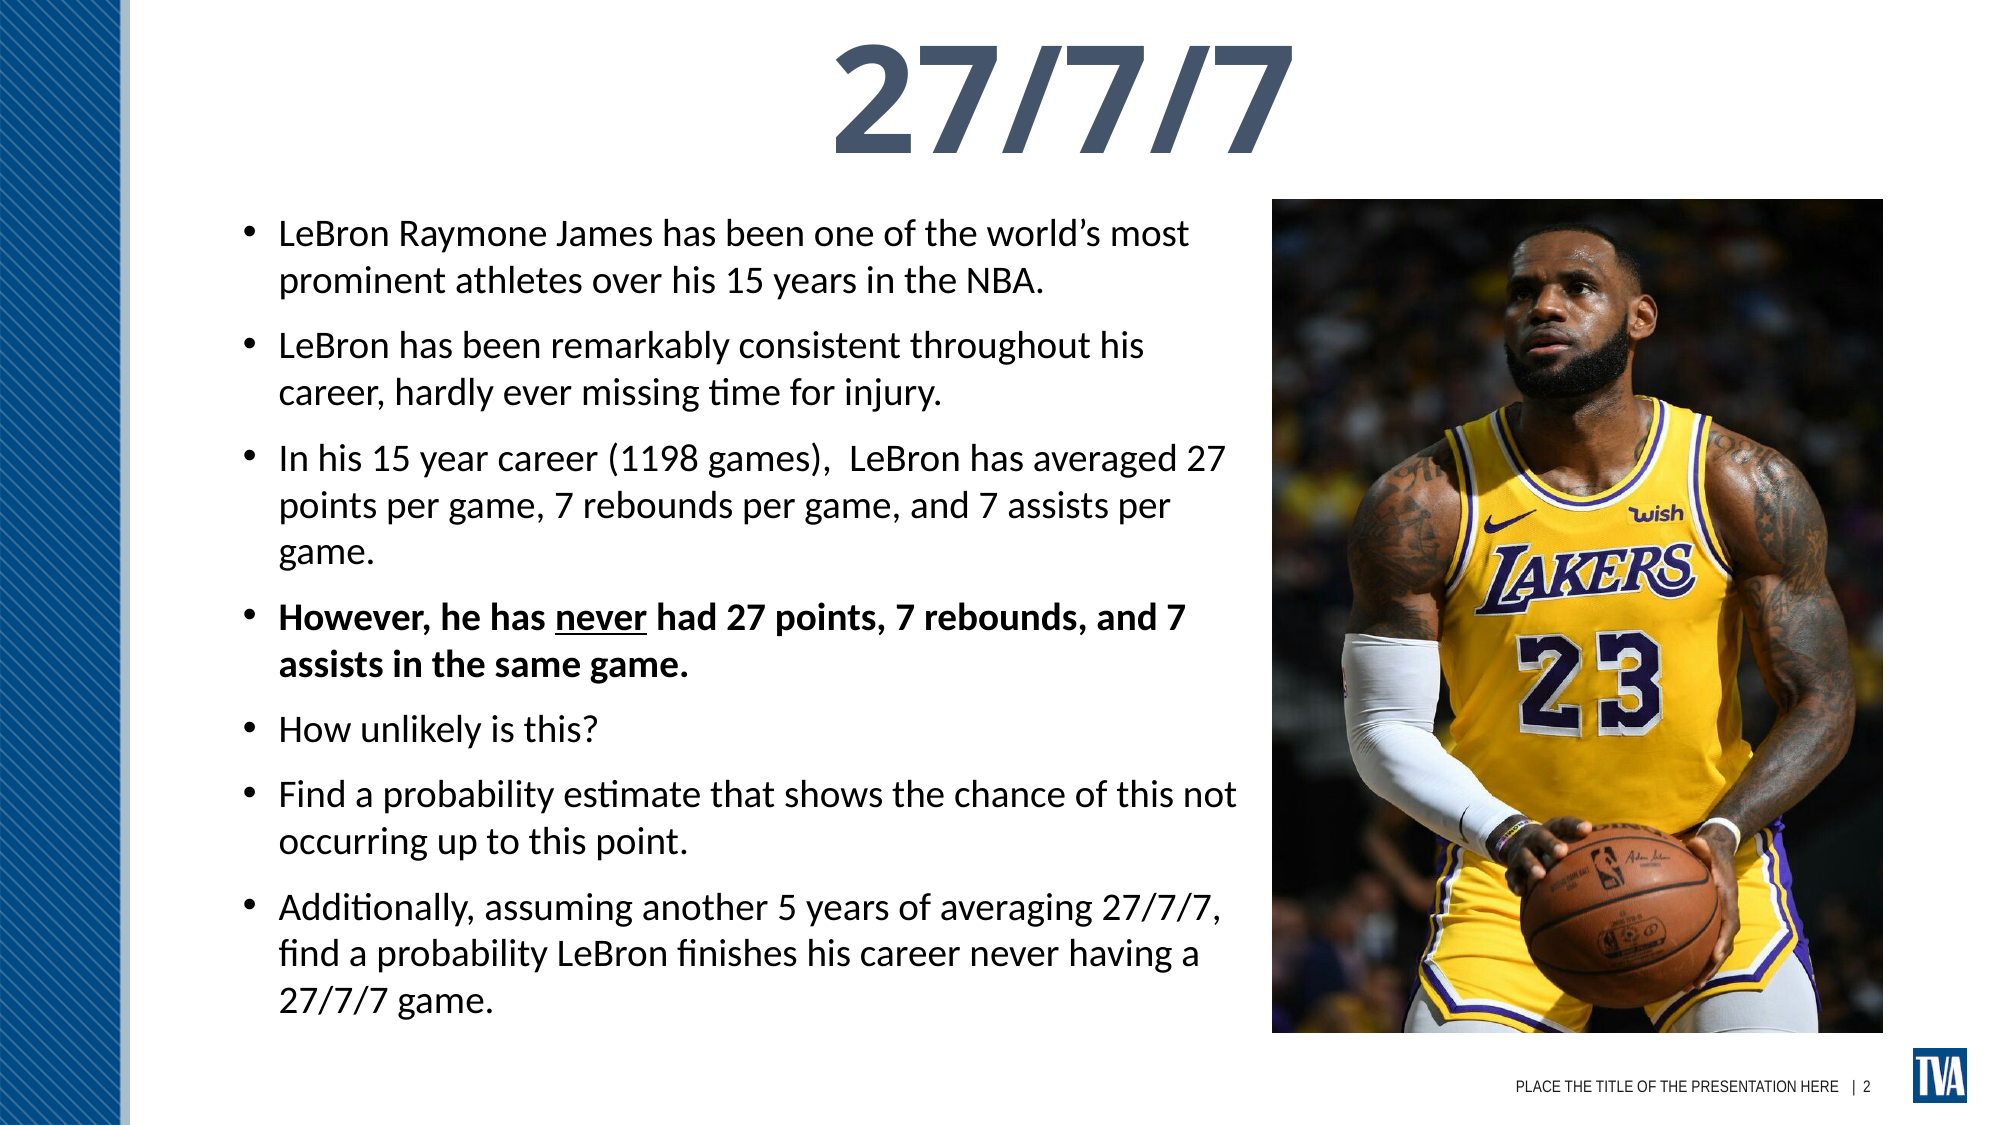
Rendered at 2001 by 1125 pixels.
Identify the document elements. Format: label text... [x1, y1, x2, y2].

slide_number | 2 [1852, 1055, 1914, 1116]
title 27/7/7 [227, 72, 1900, 200]
list LeBron Raymone James has been one of the world’s most prominent athletes over his 15 years in the NBA. LeBron has been remarkably consistent throughout his career, hardly ever missing time for injury. In his 15 year career (1198 games), LeBron has averaged 27 points per game, 7 rebounds per game, and 7 assists per game. However, he has never had 27 points, 7 rebounds, and 7 assists in the same game. How unlikely is this? Find a probability estimate that shows the chance of this not occurring up to this point. Additionally, assuming another 5 years of averaging 27/7/7, find a probability LeBron finishes his career never having a 27/7/7 game. [227, 200, 1272, 1033]
picture [0, 0, 130, 1125]
picture [1913, 1048, 1967, 1103]
picture [1272, 199, 1883, 1033]
footer PLACE THE TITLE OF THE PRESENTATION HERE [1210, 1056, 1844, 1117]
